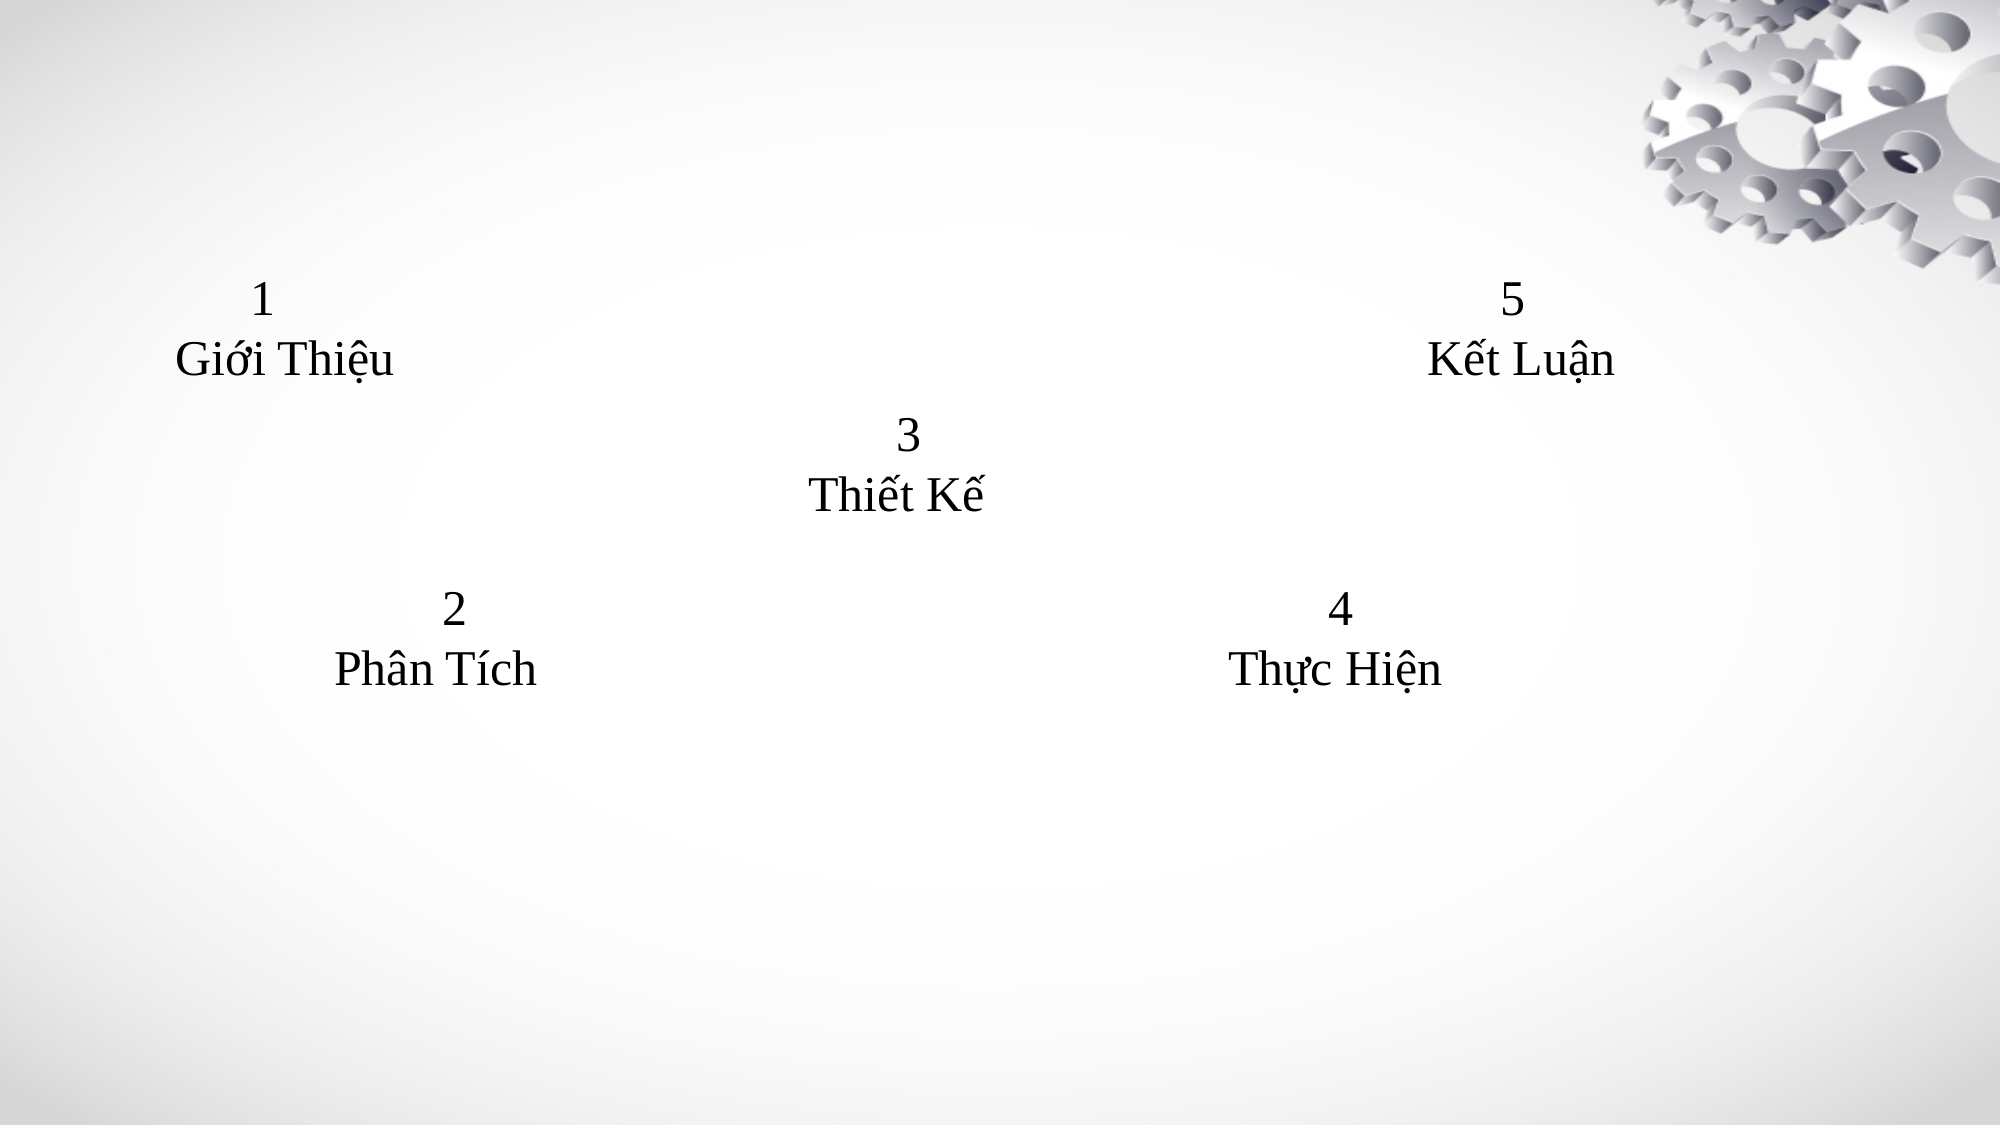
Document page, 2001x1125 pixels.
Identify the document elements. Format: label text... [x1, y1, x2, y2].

picture [0, 0, 2000, 1125]
text_box 1 Giới Thiệu [161, 258, 475, 394]
text_box 5 Kết Luận [1413, 258, 1702, 394]
text_box 3 Thiết Kế [793, 394, 1094, 530]
text_box 4 Thực Hiện [1213, 568, 1517, 703]
text_box 2 Phân Tích [319, 568, 585, 703]
